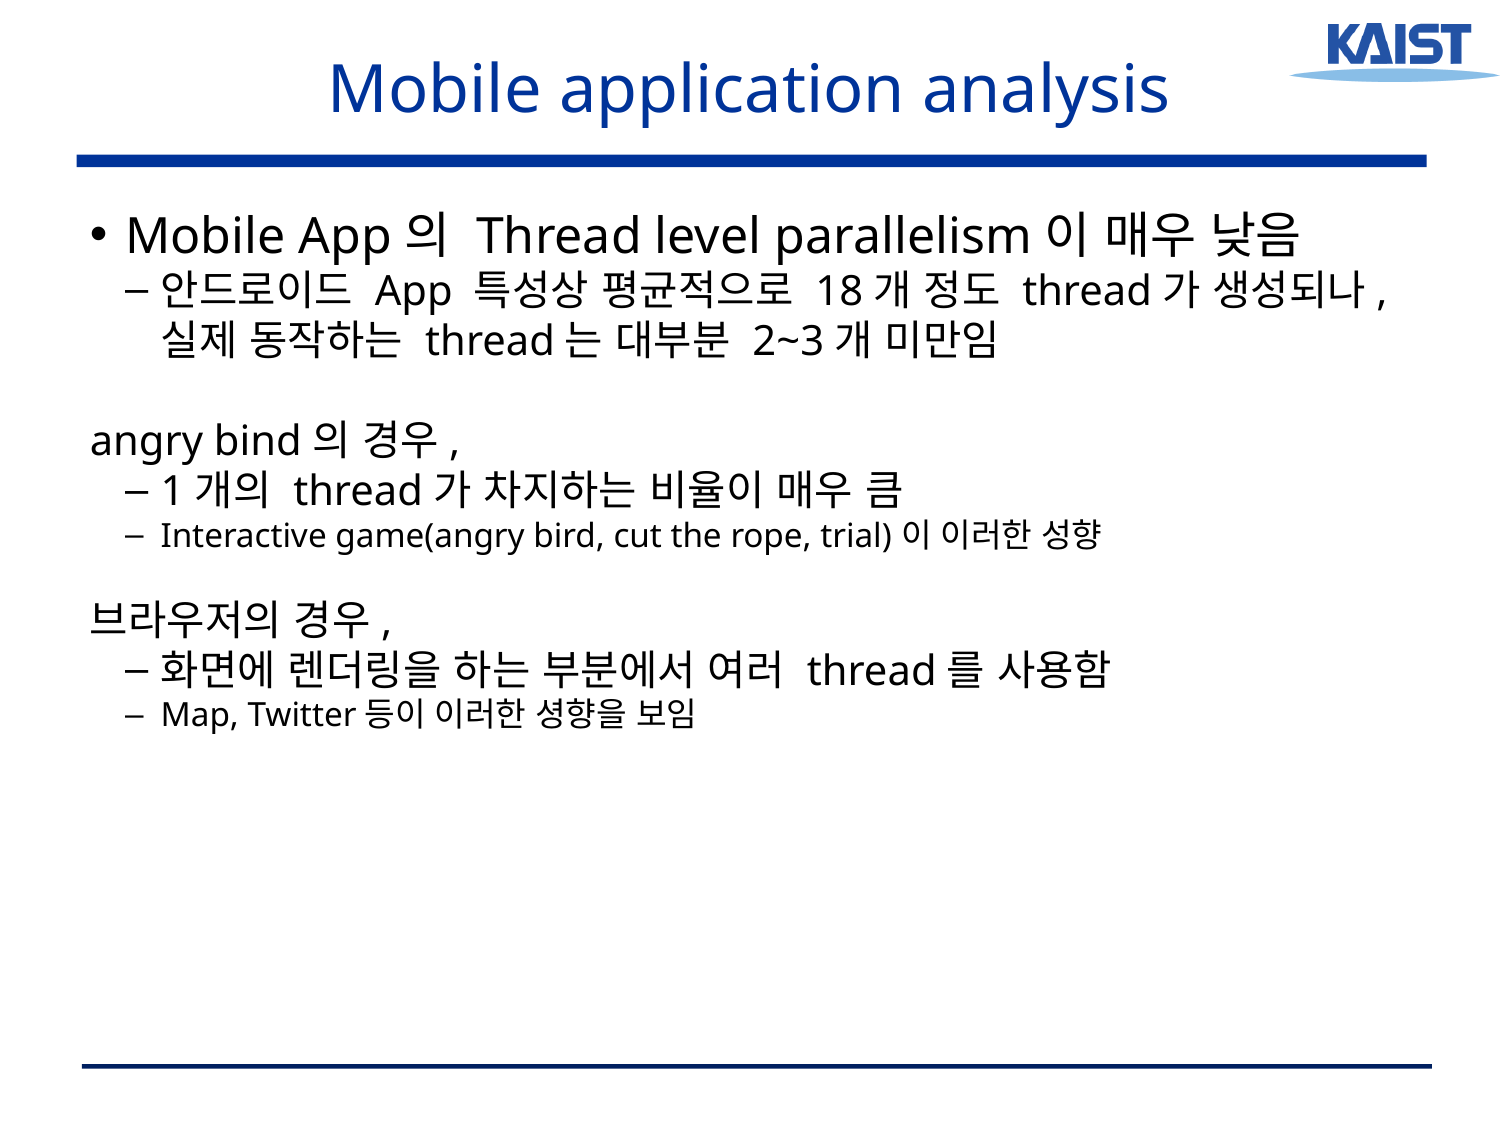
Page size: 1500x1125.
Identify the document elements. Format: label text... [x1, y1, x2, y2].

text_box Mobile application analysis [75, 23, 1425, 149]
text_box Mobile App의 Thread level parallelism이 매우 낮음 안드로이드 App 특성상 평균적으로 18개 정도 thread가 생성되나, 실제 동작하는 thread는 대부분 2~3개 미만임 angry bind의 경우, 1개의 thread가 차지하는 비율이 매우 큼 Interactive game(angry bird, cut the rope, trial)이 이러한 성향 브라우저의 경우, 화면에 렌더링을 하는 부분에서 여러 thread를 사용함 Map, Twitter등이 이러한 셩향을 보임 [75, 196, 1425, 1047]
picture [1425, 23, 1500, 82]
